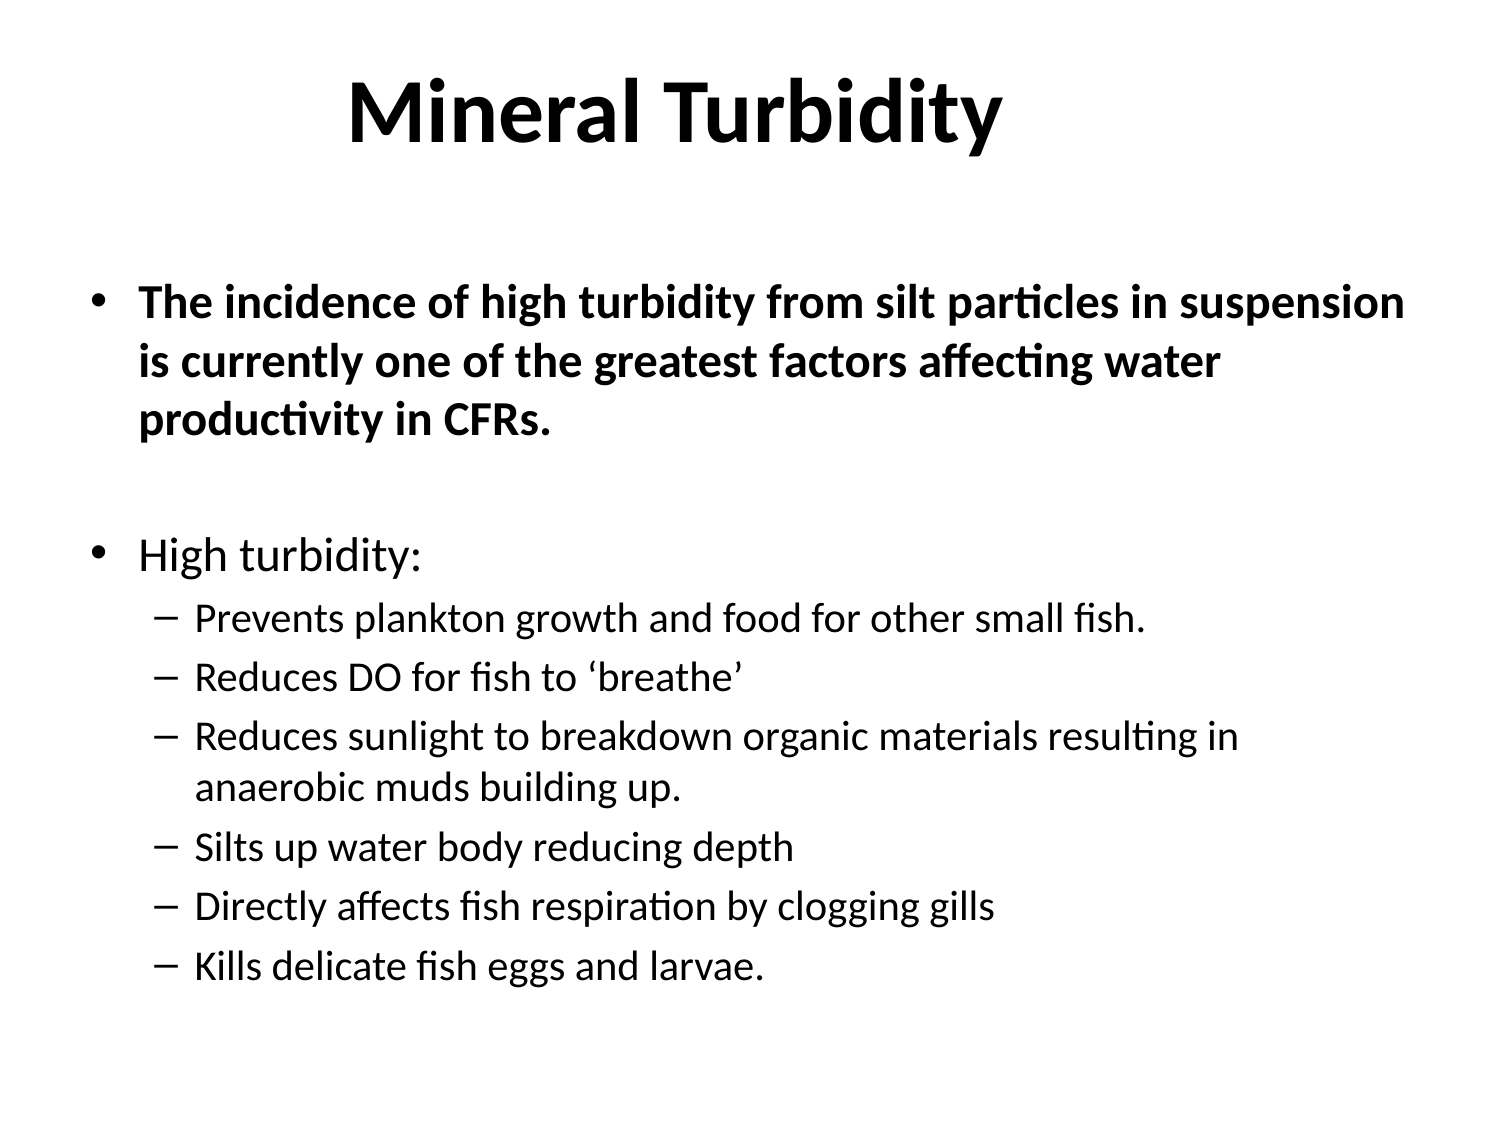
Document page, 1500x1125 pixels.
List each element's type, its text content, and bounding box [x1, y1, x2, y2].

list The incidence of high turbidity from silt particles in suspension is currently one of the greatest factors affecting water productivity in CFRs. High turbidity: Prevents plankton growth and food for other small fish. Reduces DO for fish to ‘breathe’ Reduces sunlight to breakdown organic materials resulting in anaerobic muds building up. Silts up water body reducing depth Directly affects fish respiration by clogging gills Kills delicate fish eggs and larvae. [75, 262, 1425, 1005]
title Mineral Turbidity [0, 12, 1351, 200]
